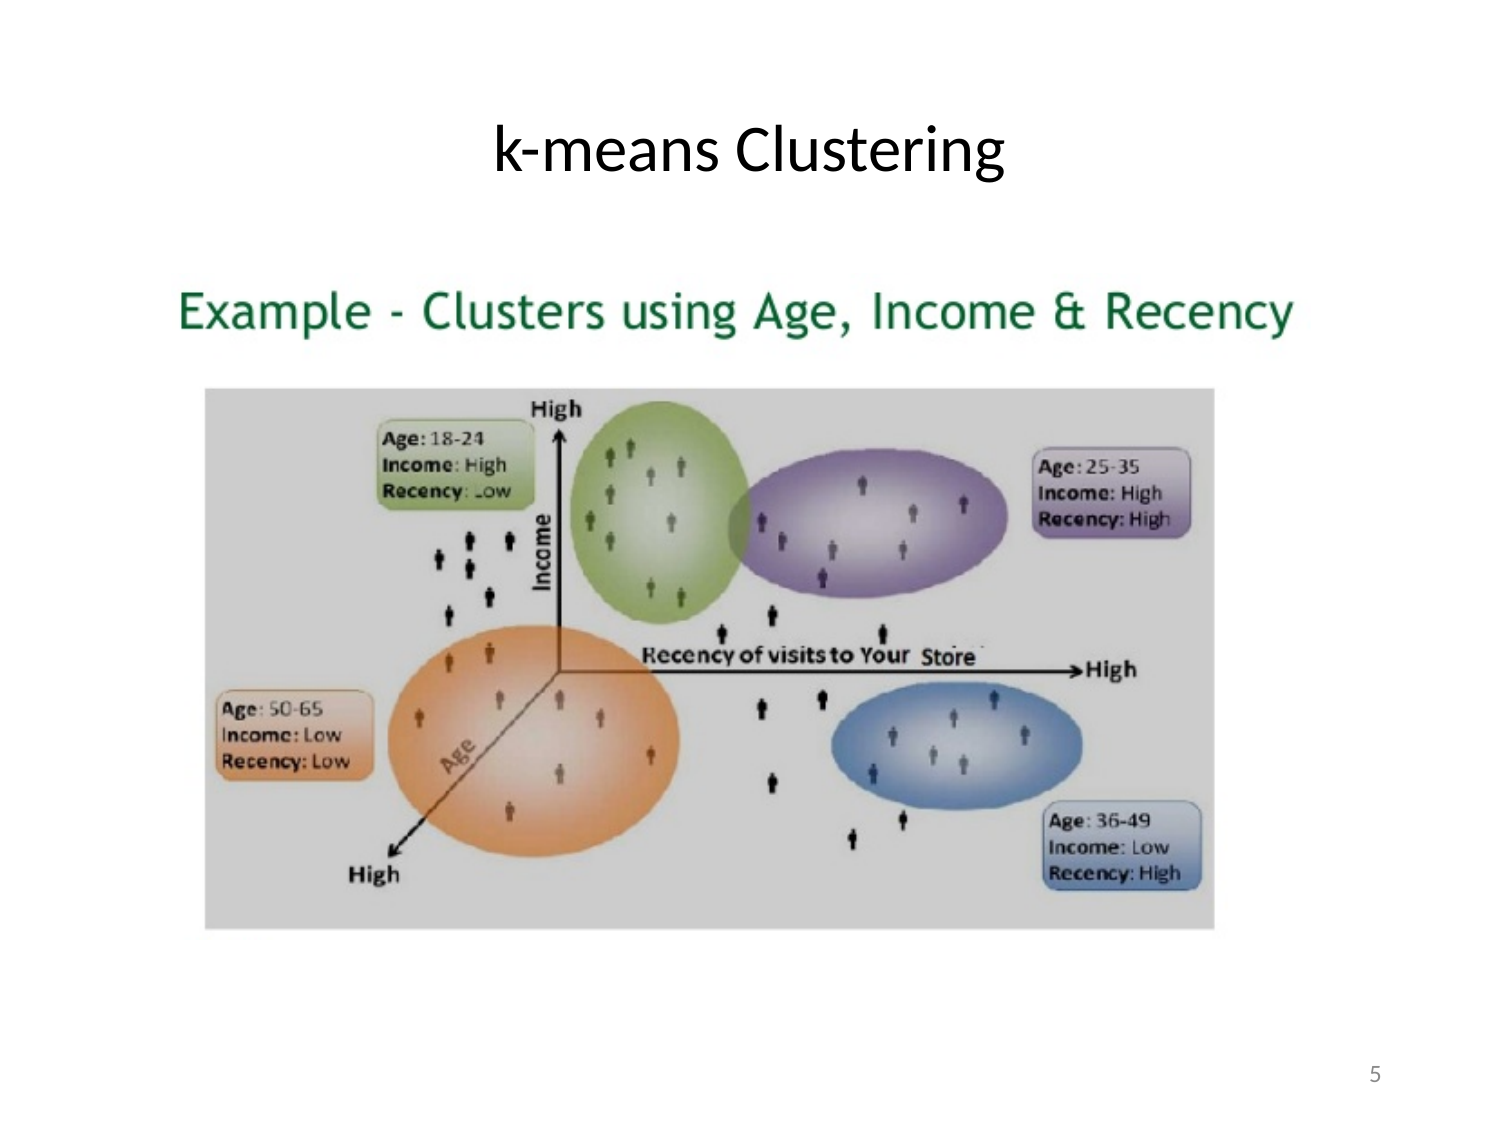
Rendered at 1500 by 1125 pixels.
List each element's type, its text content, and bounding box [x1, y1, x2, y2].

picture [171, 273, 1329, 940]
slide_number 5 [1059, 1042, 1397, 1103]
title k-means Clustering [103, 59, 1397, 241]
